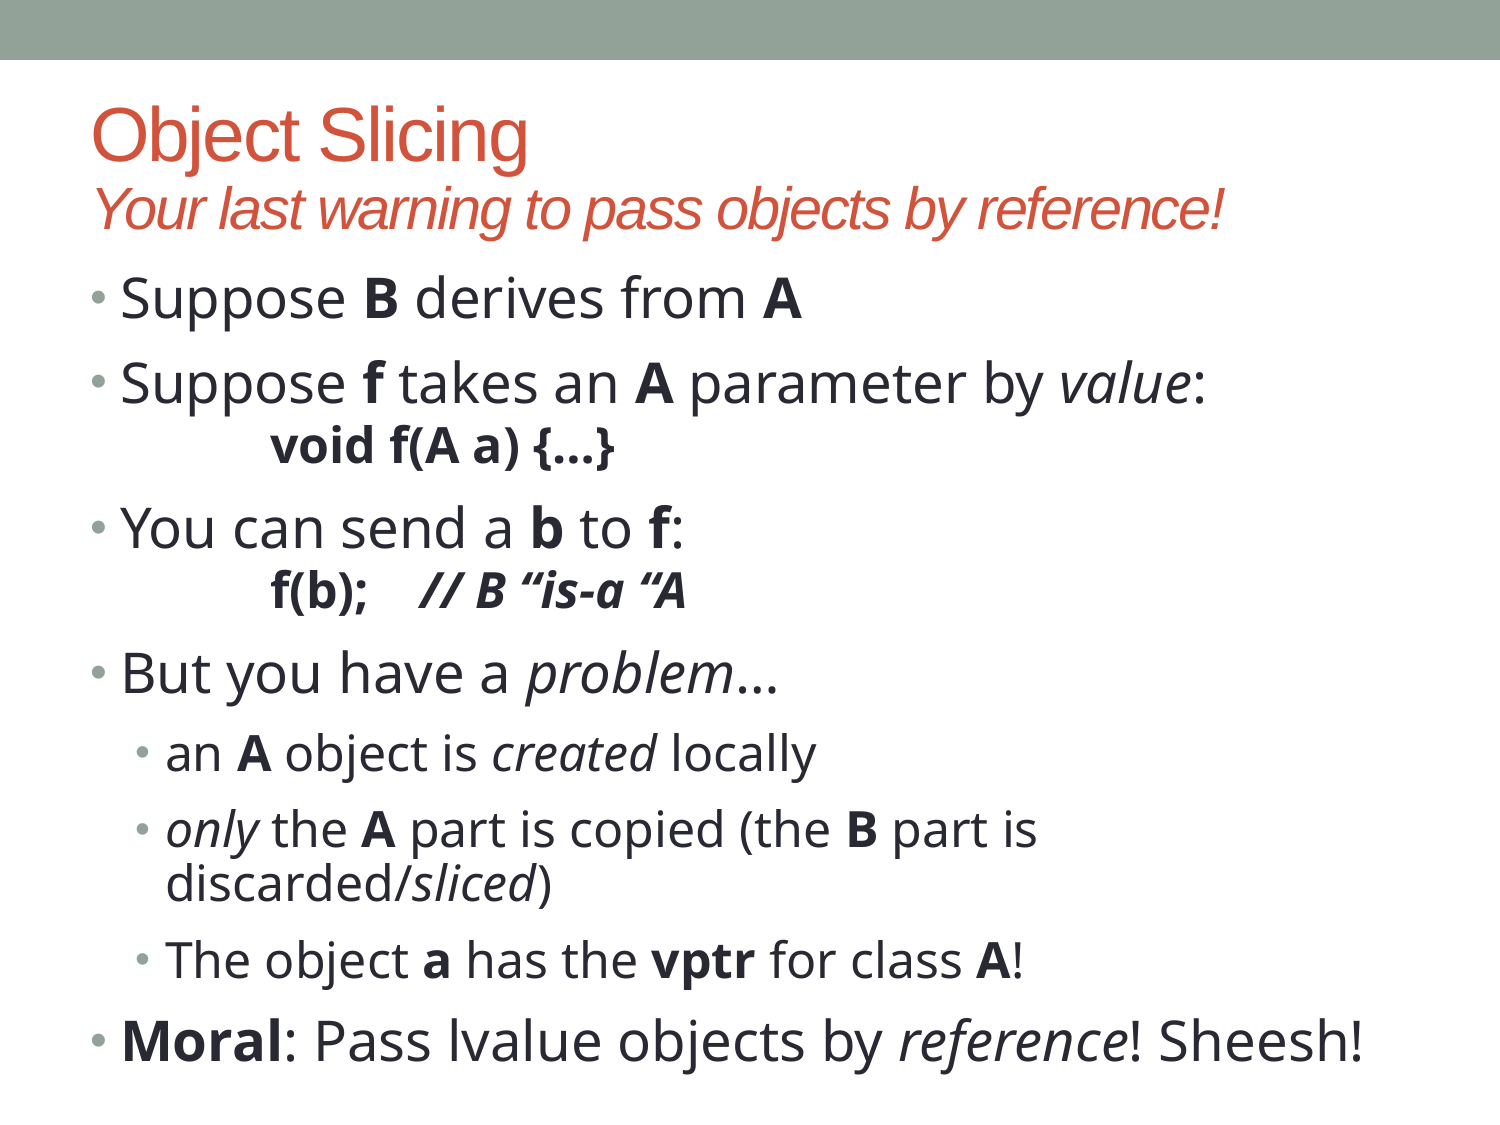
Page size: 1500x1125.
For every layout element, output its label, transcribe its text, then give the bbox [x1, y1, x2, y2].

list Suppose B derives from A Suppose f takes an A parameter by value: void f(A a) {…} You can send a b to f: f(b); // B “is-a “A But you have a problem… an A object is created locally only the A part is copied (the B part is discarded/sliced) The object a has the vptr for class A! Moral: Pass lvalue objects by reference! Sheesh! [75, 262, 1425, 1063]
title Object Slicing Your last warning to pass objects by reference! [75, 87, 1425, 250]
